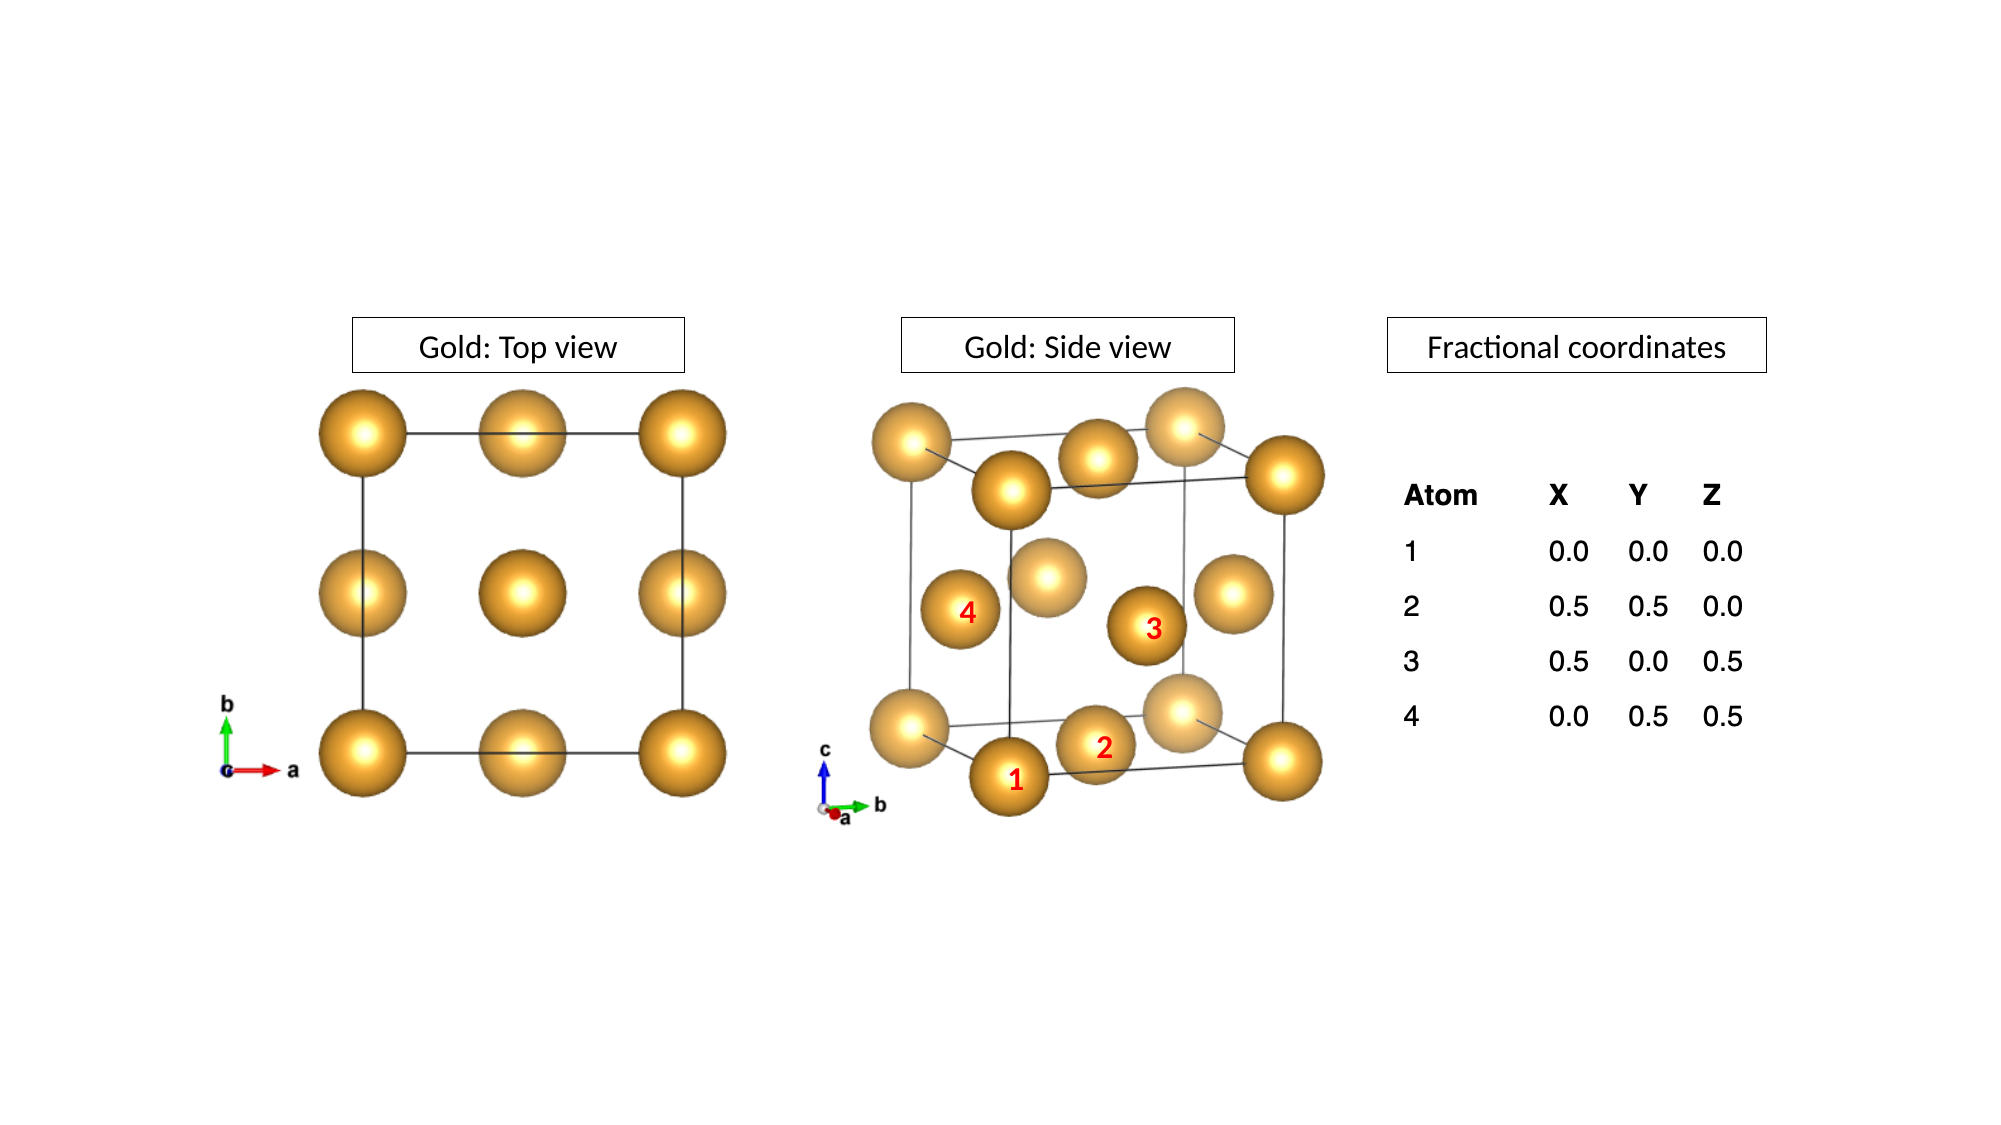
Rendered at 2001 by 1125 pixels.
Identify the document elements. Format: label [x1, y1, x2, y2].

text_box [212, 260, 1767, 887]
